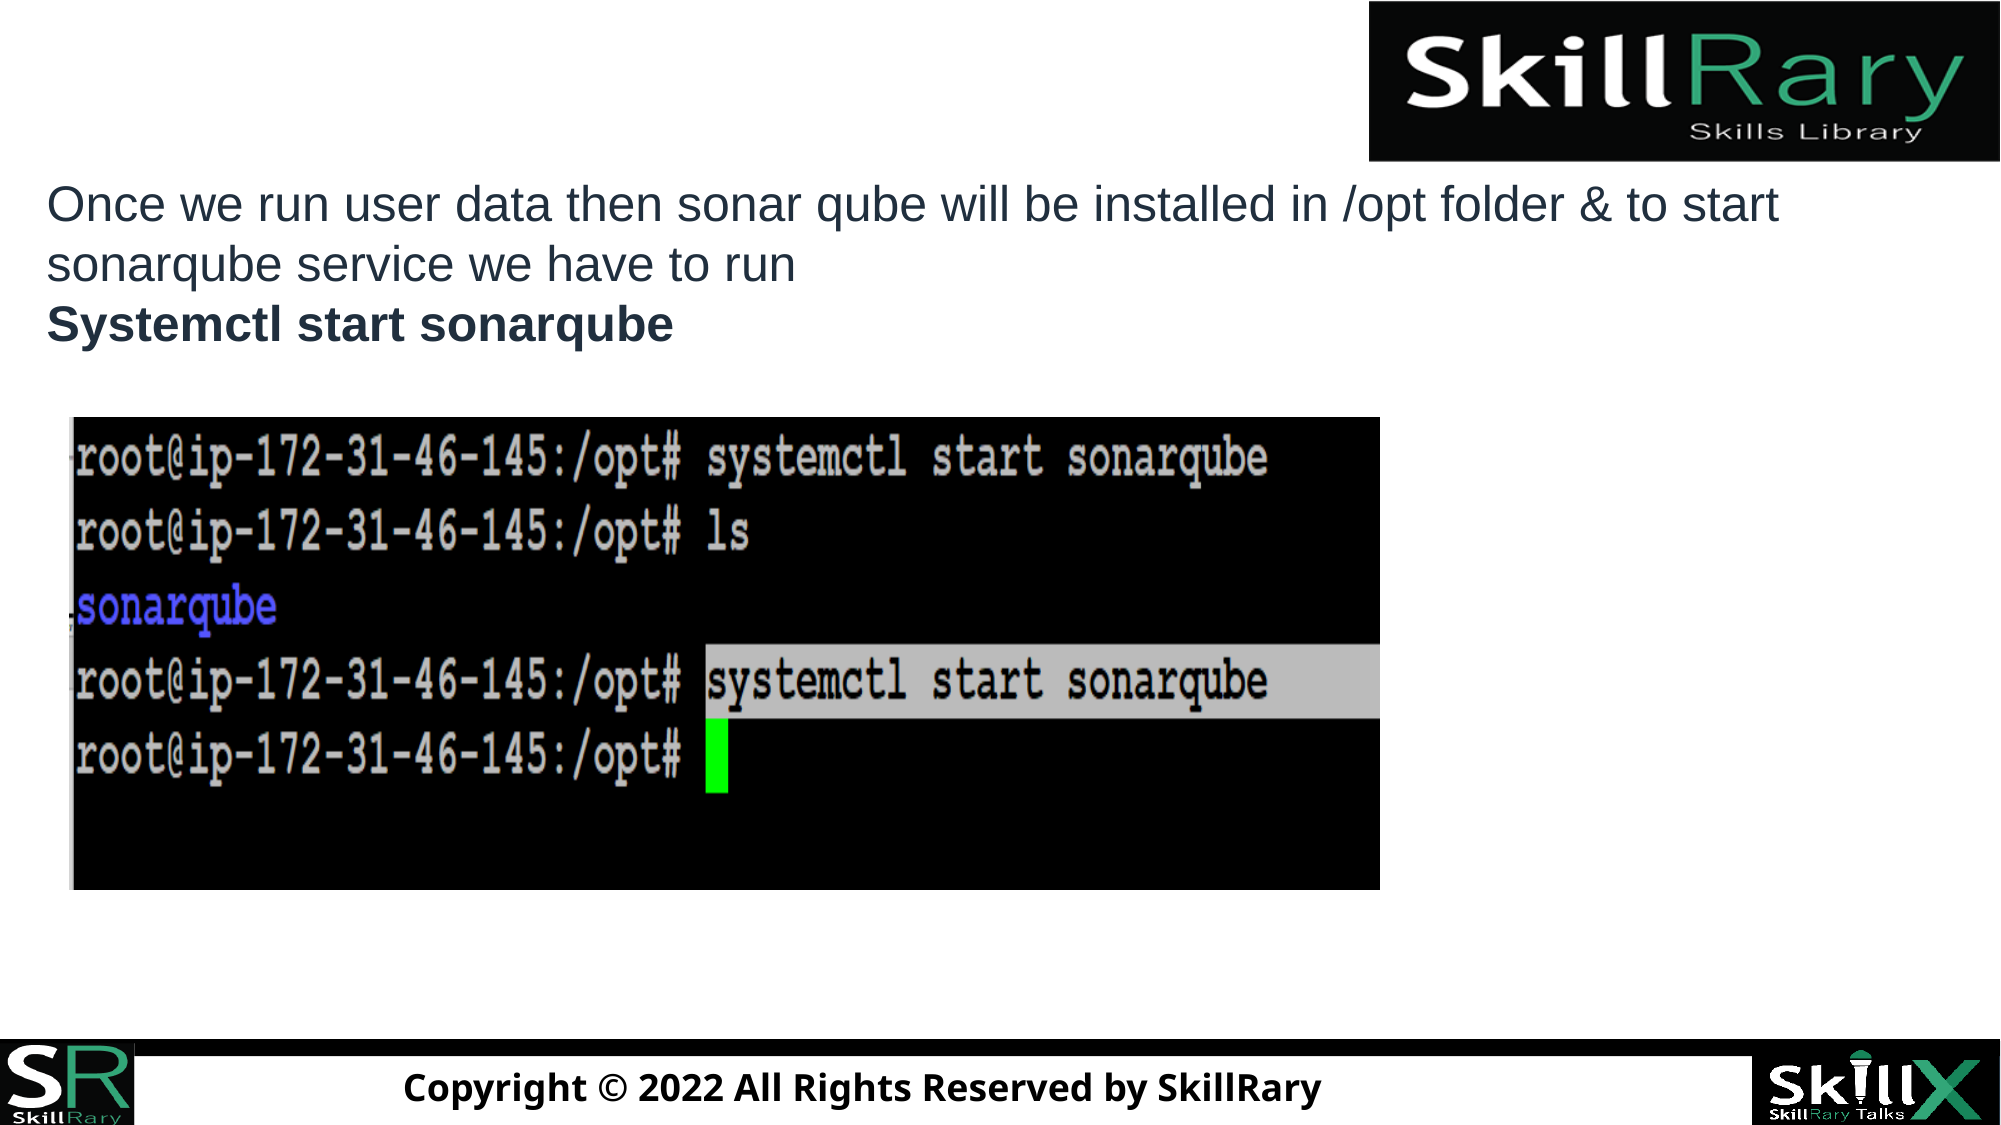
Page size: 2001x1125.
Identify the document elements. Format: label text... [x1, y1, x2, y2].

picture [0, 1034, 136, 1125]
picture [1752, 1041, 1996, 1125]
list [68, 417, 1380, 890]
picture [1369, 0, 2000, 245]
text_box Once we run user data then sonar qube will be installed in /opt folder & to start sonarqube service we have to run Systemctl start sonarqube [31, 163, 1855, 359]
